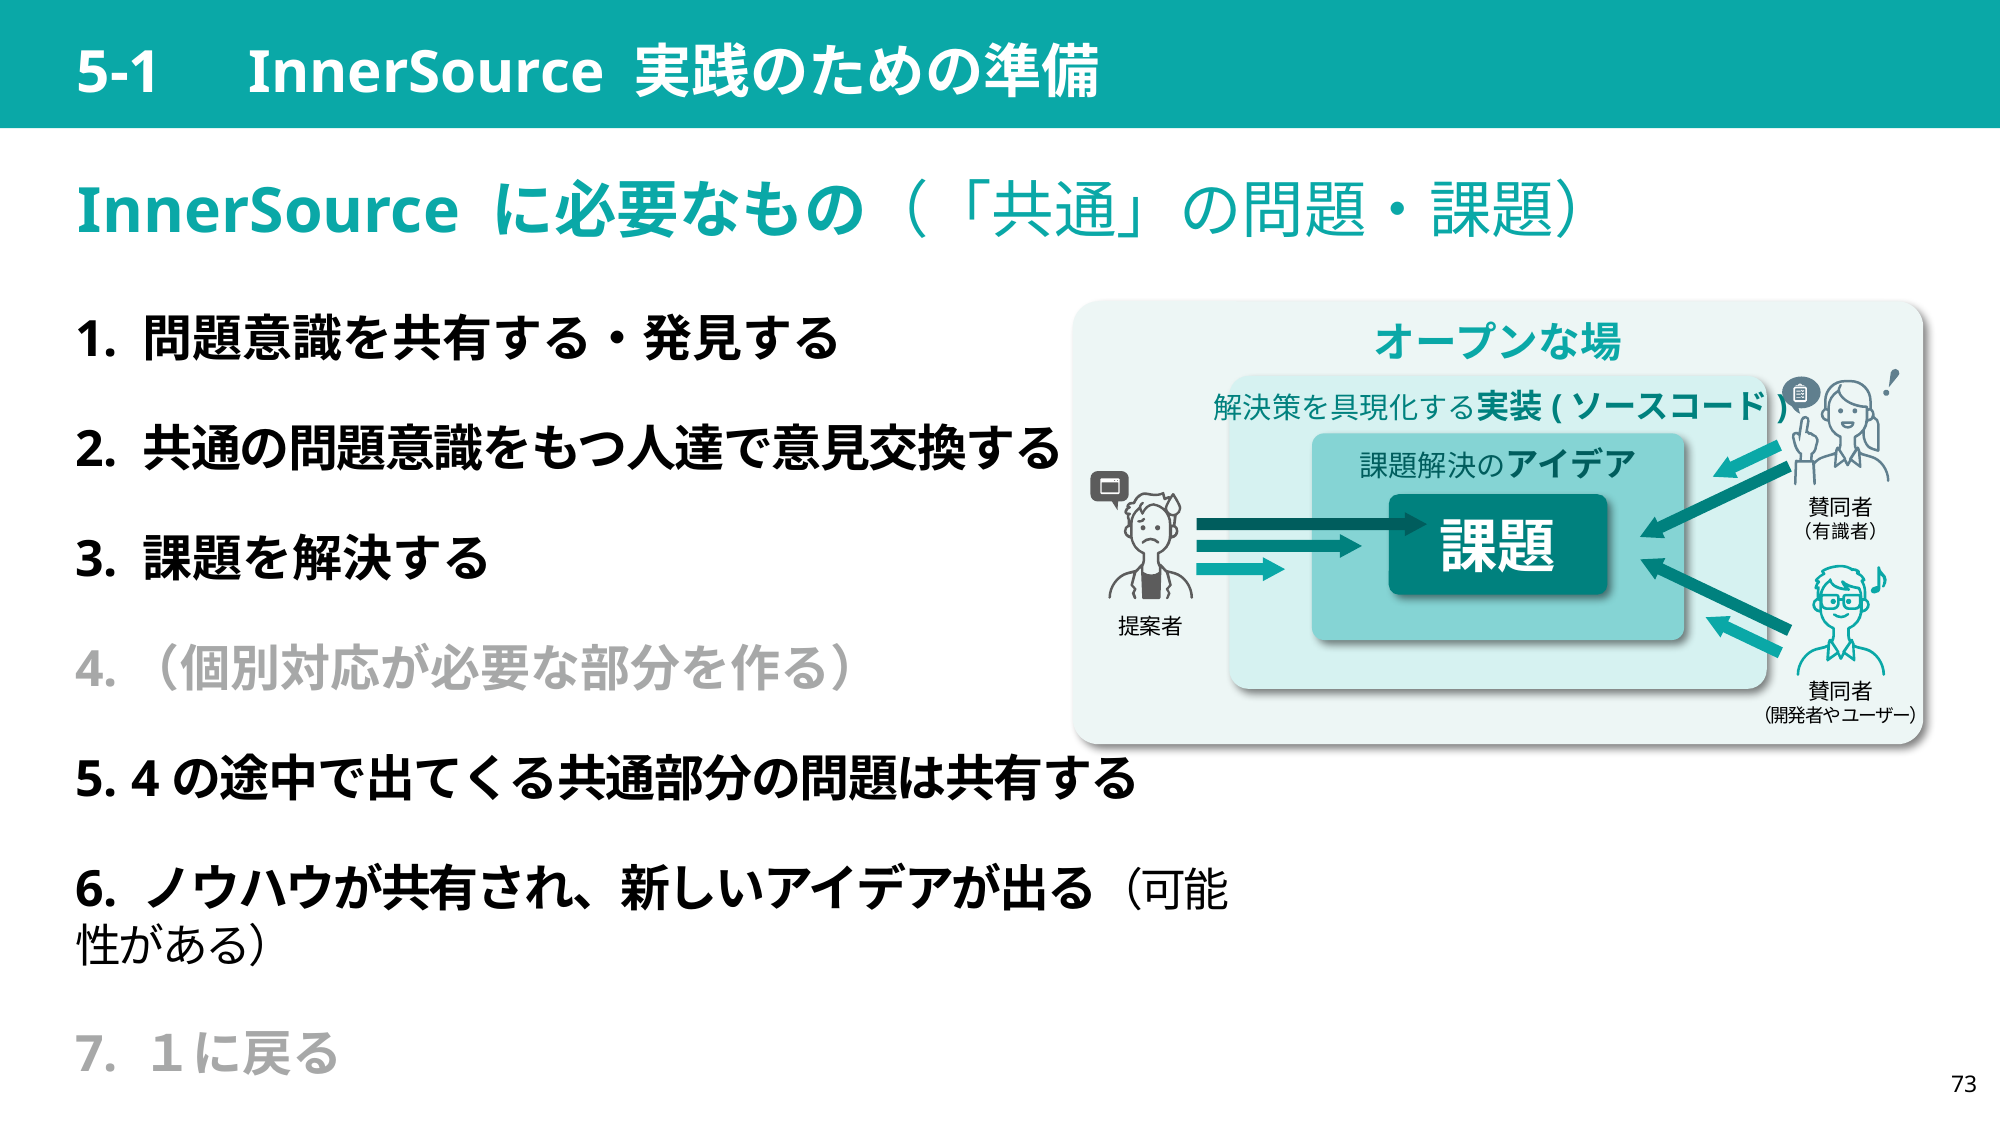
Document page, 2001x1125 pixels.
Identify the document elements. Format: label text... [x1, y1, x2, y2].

text_box [1195, 510, 1430, 538]
title 5-1 InnerSource 実践のための準備 [0, 0, 1877, 123]
text_box 提案者 [1115, 610, 1187, 641]
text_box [1626, 467, 1793, 515]
text_box 賛同者 （有識者） [1799, 493, 1883, 541]
text_box [1195, 555, 1288, 583]
text_box [1310, 432, 1686, 642]
text_box 賛同者 （開発者やユーザー） [1767, 678, 1915, 726]
text_box オープンな場 [1382, 317, 1614, 365]
text_box 解決策を具現化する実装(ソースコード) [1276, 390, 1726, 421]
text_box 課題解決のアイデア [1385, 448, 1611, 479]
text_box [1228, 532, 1310, 538]
list 1. 問題意識を共有する・発見する 2. 共通の問題意識をもつ人達で意見交換する 3. 課題を解決する 4.（個別対応が必要な部分を作る） 5. 4の途中で出てくる共通部分の問題は共有する 6. ノウハウが共有され、新しいアイデアが出る（可能性がある） 7. １に戻る [75, 327, 1251, 1060]
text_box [1626, 582, 1794, 631]
text_box 課題 [1436, 520, 1561, 568]
text_box [1228, 553, 1768, 690]
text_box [1782, 368, 1900, 486]
text_box [1696, 515, 1768, 582]
text_box [1071, 300, 1925, 746]
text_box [1796, 563, 1887, 676]
text_box [1387, 493, 1609, 596]
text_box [1090, 470, 1194, 600]
text_box InnerSource に必要なもの（「共通」の問題・課題） [77, 171, 1478, 243]
text_box [1195, 532, 1365, 560]
text_box [1228, 374, 1768, 517]
